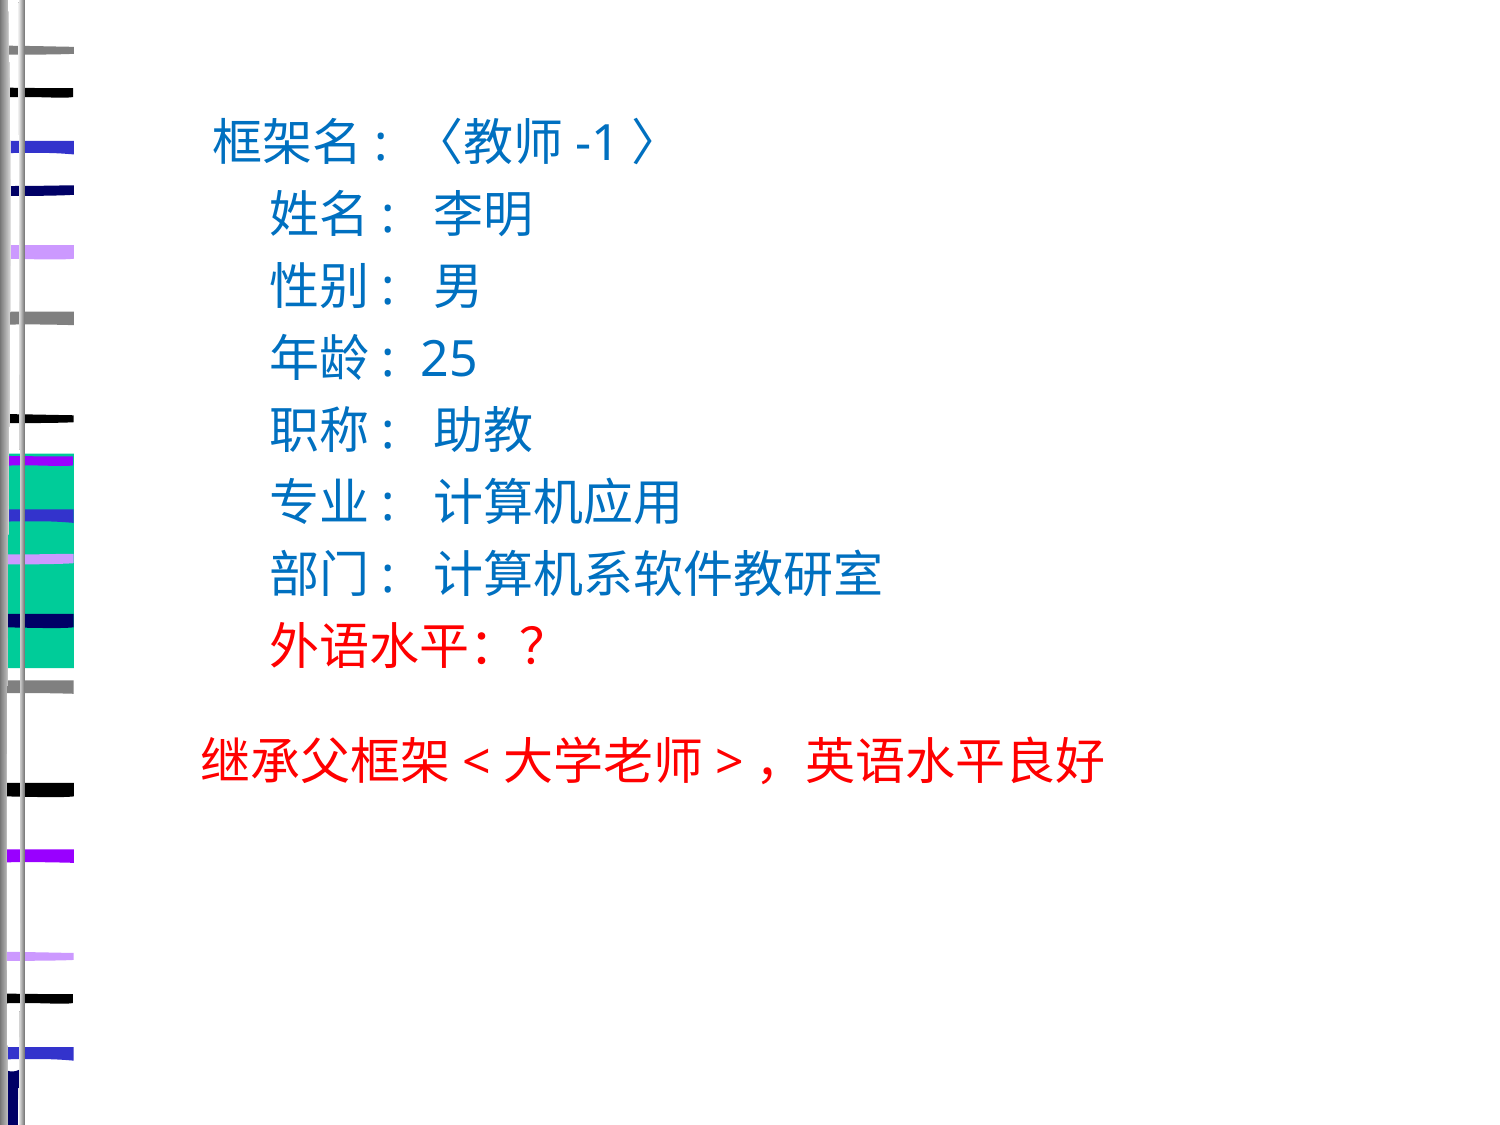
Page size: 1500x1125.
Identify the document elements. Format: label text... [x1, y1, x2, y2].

text_box 框架名: 〈教师-1〉 姓名: 李明 性别: 男 年龄: 25 职称: 助教 专业: 计算机应用 部门: 计算机系软件教研室 外语水平：？ [197, 90, 898, 682]
text_box 继承父框架<大学老师>，英语水平良好 [128, 704, 1383, 797]
